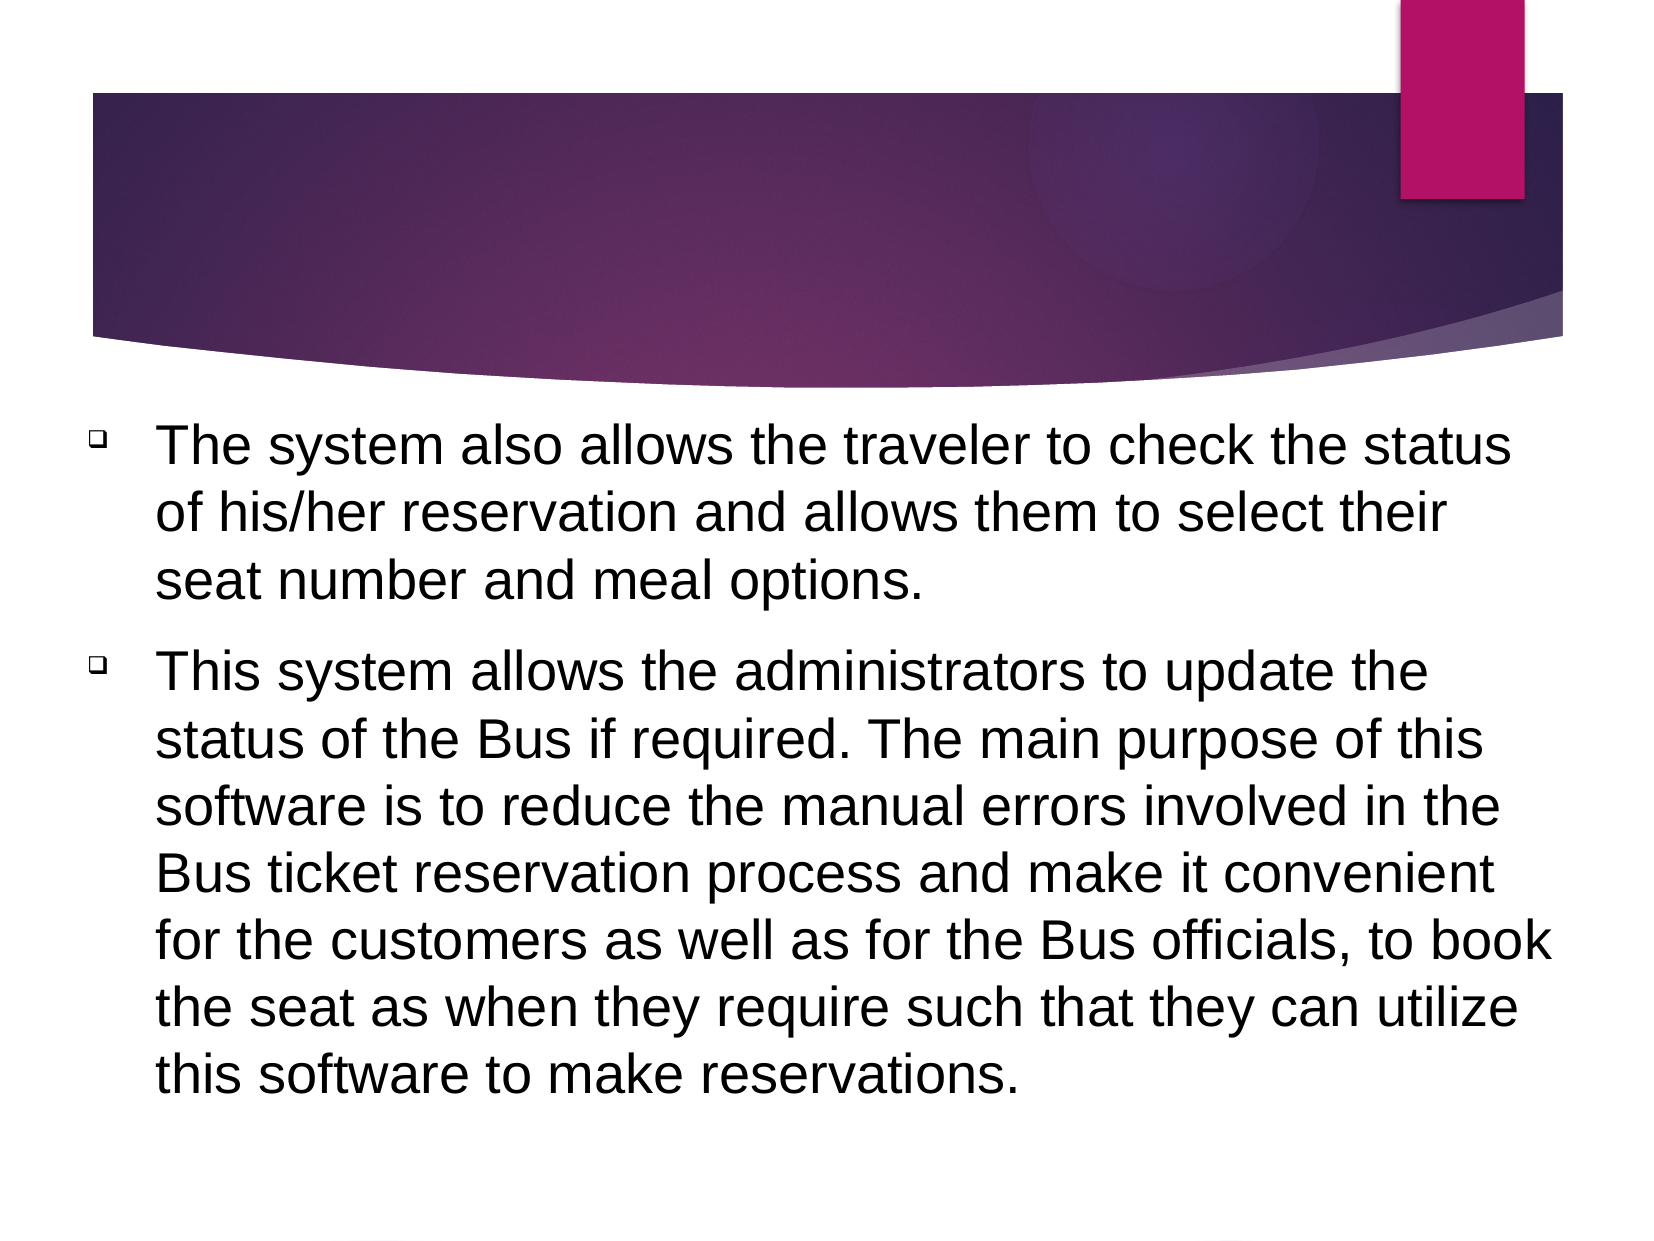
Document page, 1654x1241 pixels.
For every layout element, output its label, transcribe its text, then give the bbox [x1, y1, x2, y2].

text_box The system also allows the traveler to check the status of his/her reservation and allows them to select their seat number and meal options. This system allows the administrators to update the status of the Bus if required. The main purpose of this software is to reduce the manual errors involved in the Bus ticket reservation process and make it convenient for the customers as well as for the Bus officials, to book the seat as when they require such that they can utilize this software to make reservations. [70, 408, 1571, 1122]
